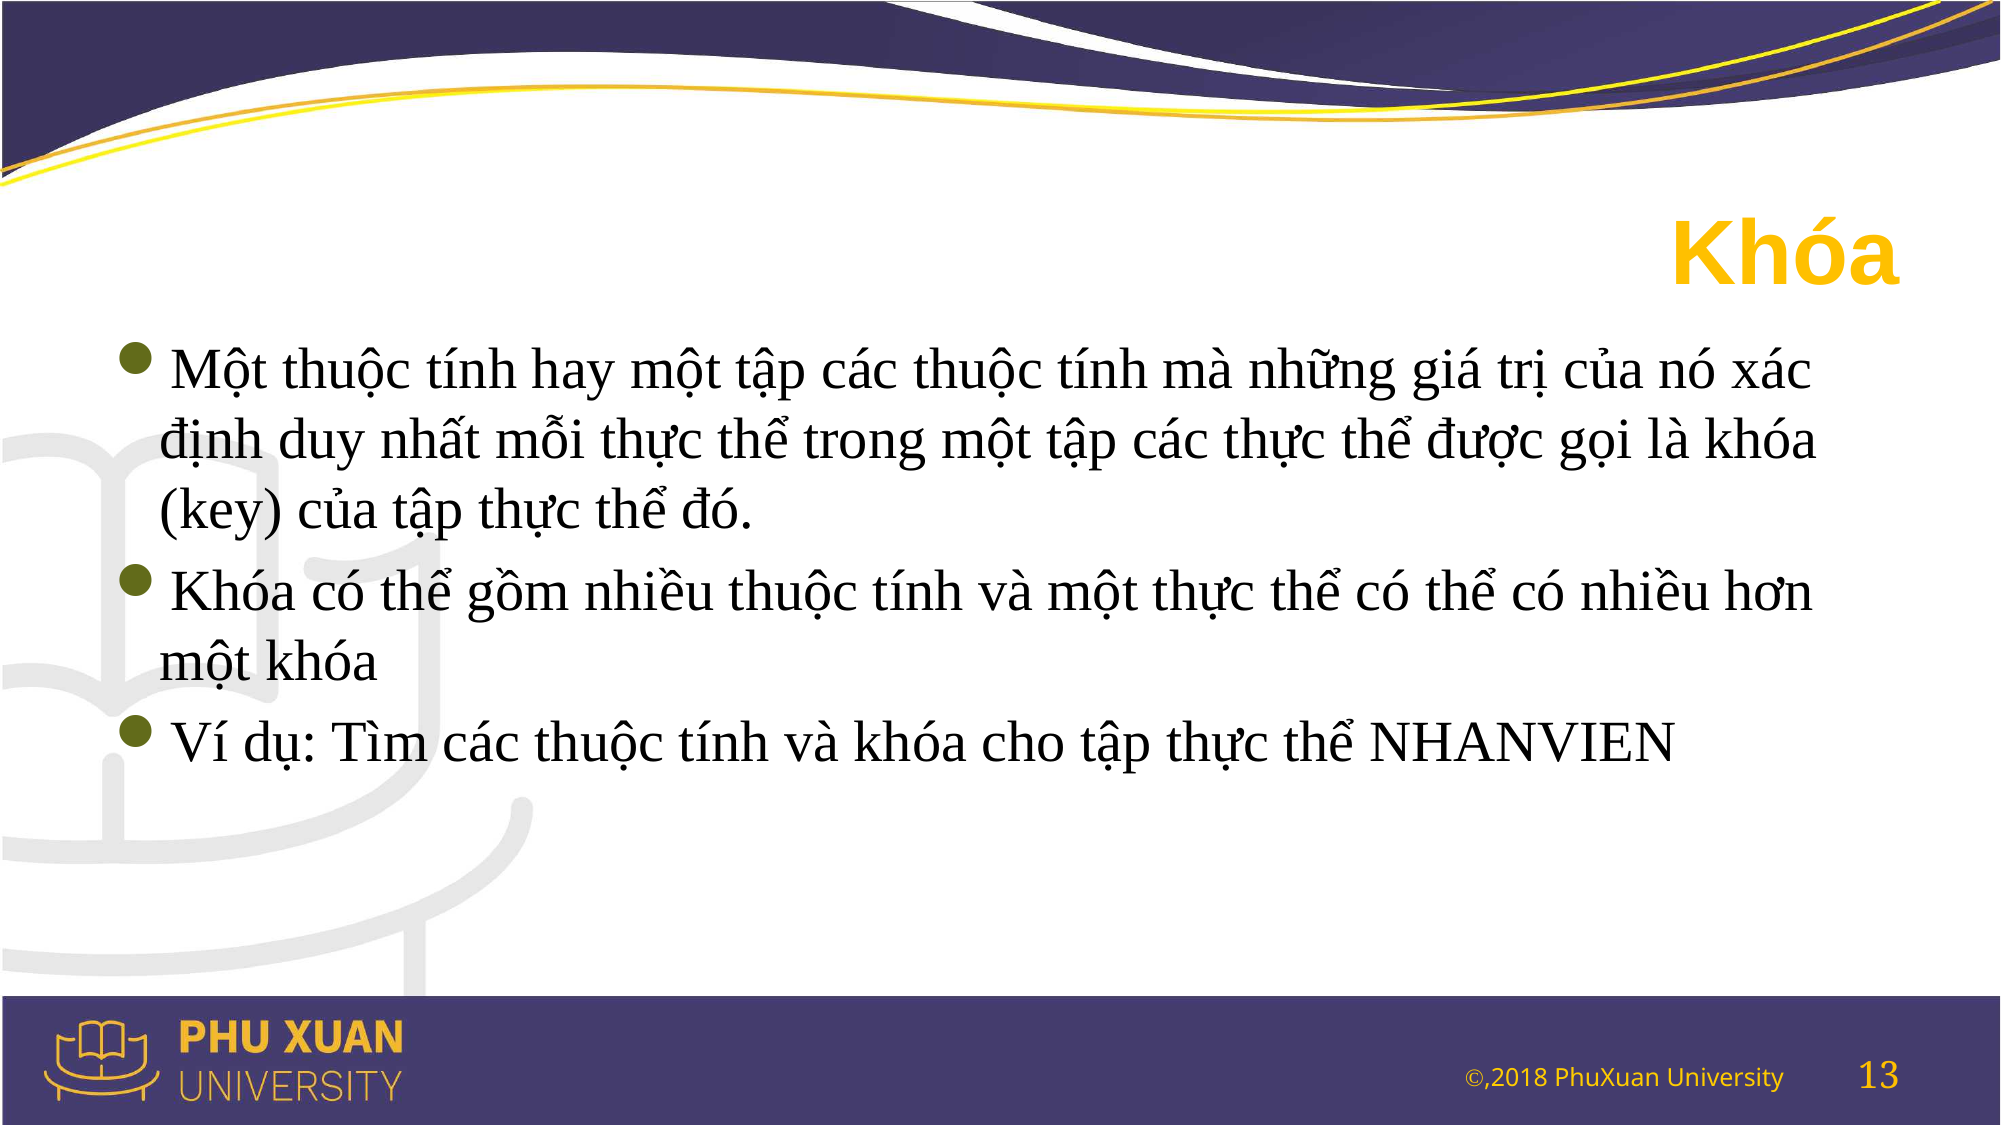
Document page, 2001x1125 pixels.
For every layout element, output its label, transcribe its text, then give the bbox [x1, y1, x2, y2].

title Khóa [99, 115, 1900, 304]
slide_number 13 [1733, 1042, 1900, 1103]
picture [0, 0, 2001, 1125]
list Một thuộc tính hay một tập các thuộc tính mà những giá trị của nó xác định duy nhất mỗi thực thể trong một tập các thực thể được gọi là khóa (key) của tập thực thể đó. Khóa có thể gồm nhiều thuộc tính và một thực thể có thể có nhiều hơn một khóa Ví dụ: Tìm các thuộc tính và khóa cho tập thực thể NHANVIEN [99, 322, 1900, 1043]
